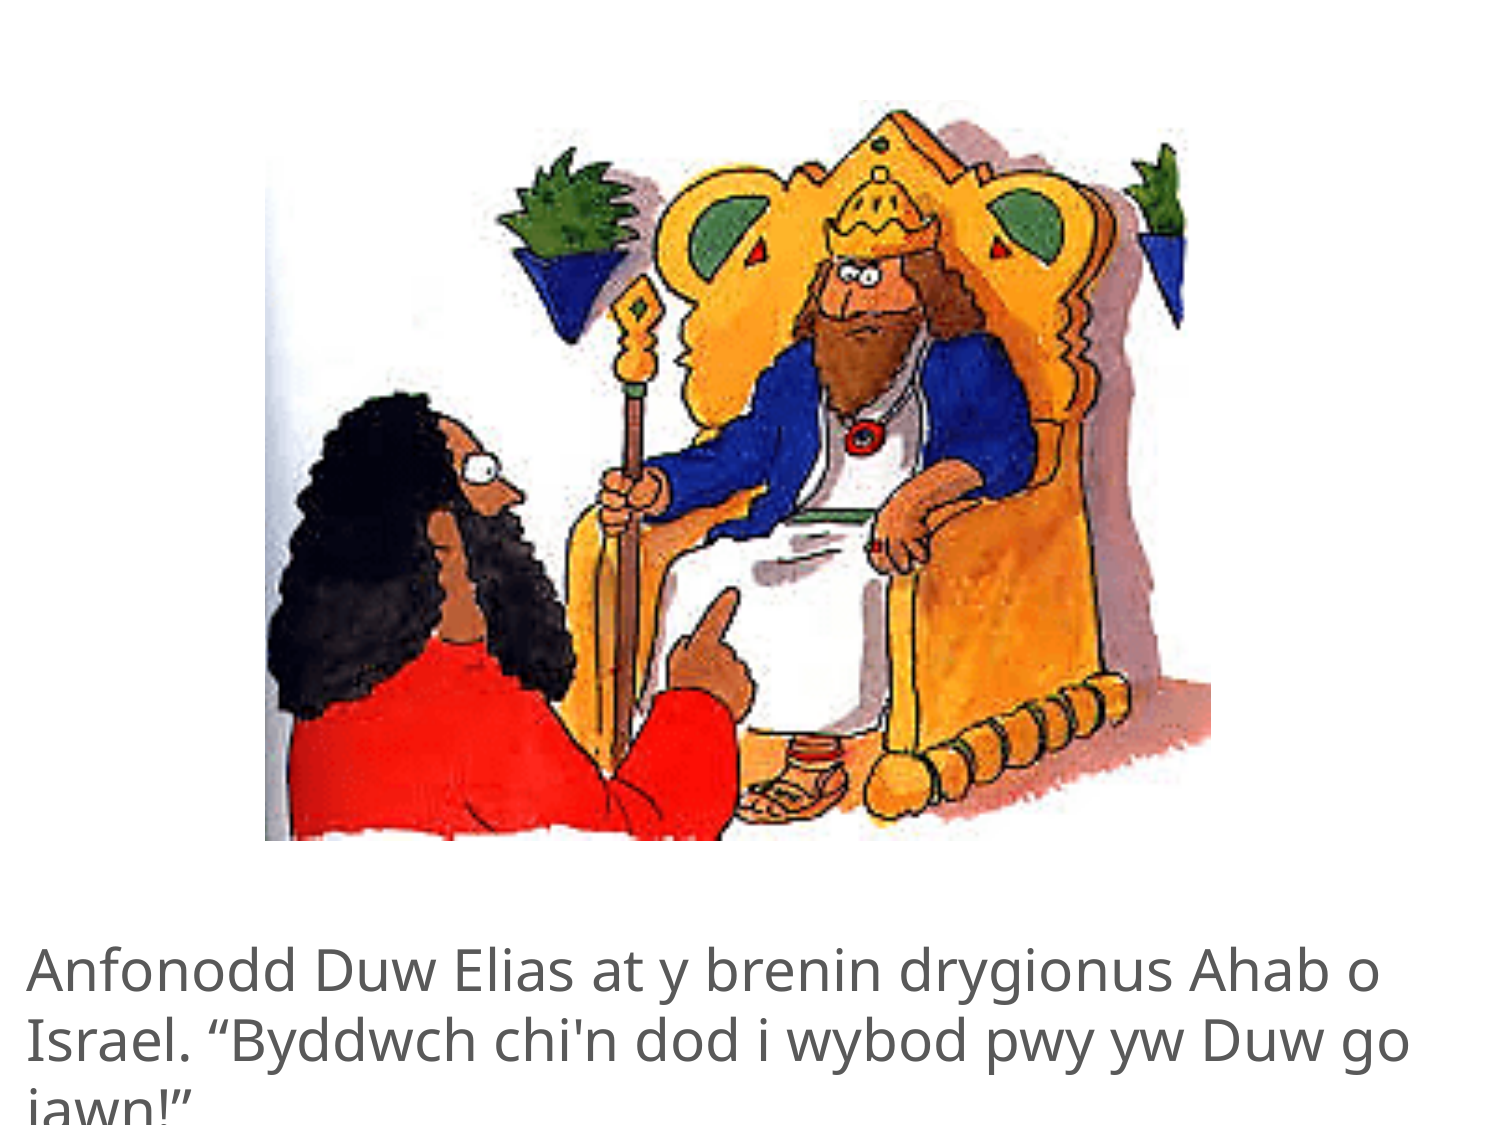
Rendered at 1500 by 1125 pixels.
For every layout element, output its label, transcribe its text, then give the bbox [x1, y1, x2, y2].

text_box Anfonodd Duw Elias at y brenin drygionus Ahab o Israel. “Byddwch chi'n dod i wybod pwy yw Duw go iawn!” [11, 925, 1483, 1125]
picture [265, 100, 1211, 841]
